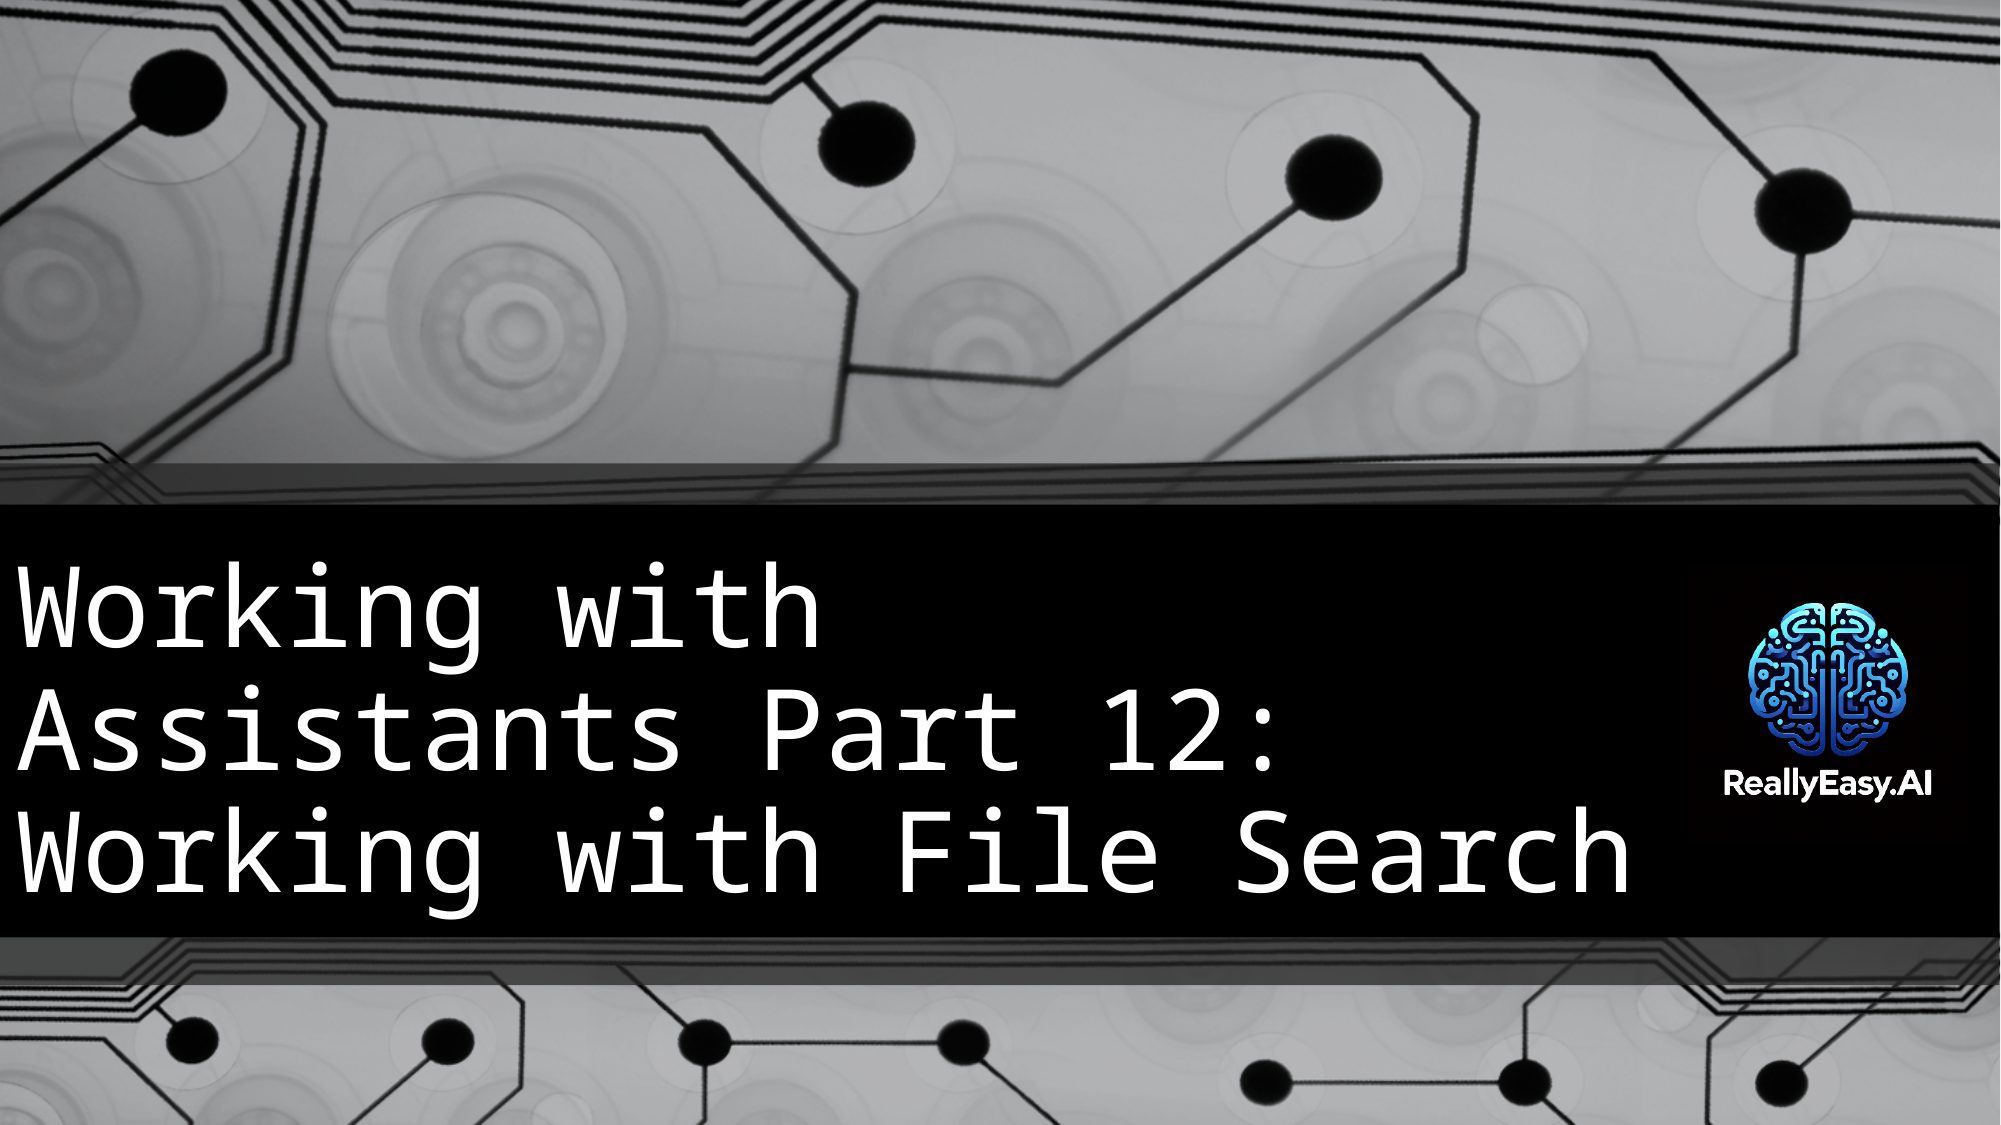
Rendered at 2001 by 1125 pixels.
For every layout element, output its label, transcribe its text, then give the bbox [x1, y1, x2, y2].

picture [0, 0, 2001, 1125]
picture [1687, 562, 1969, 844]
title Working with Assistants Part 12: Working with File Search [0, 512, 1700, 925]
